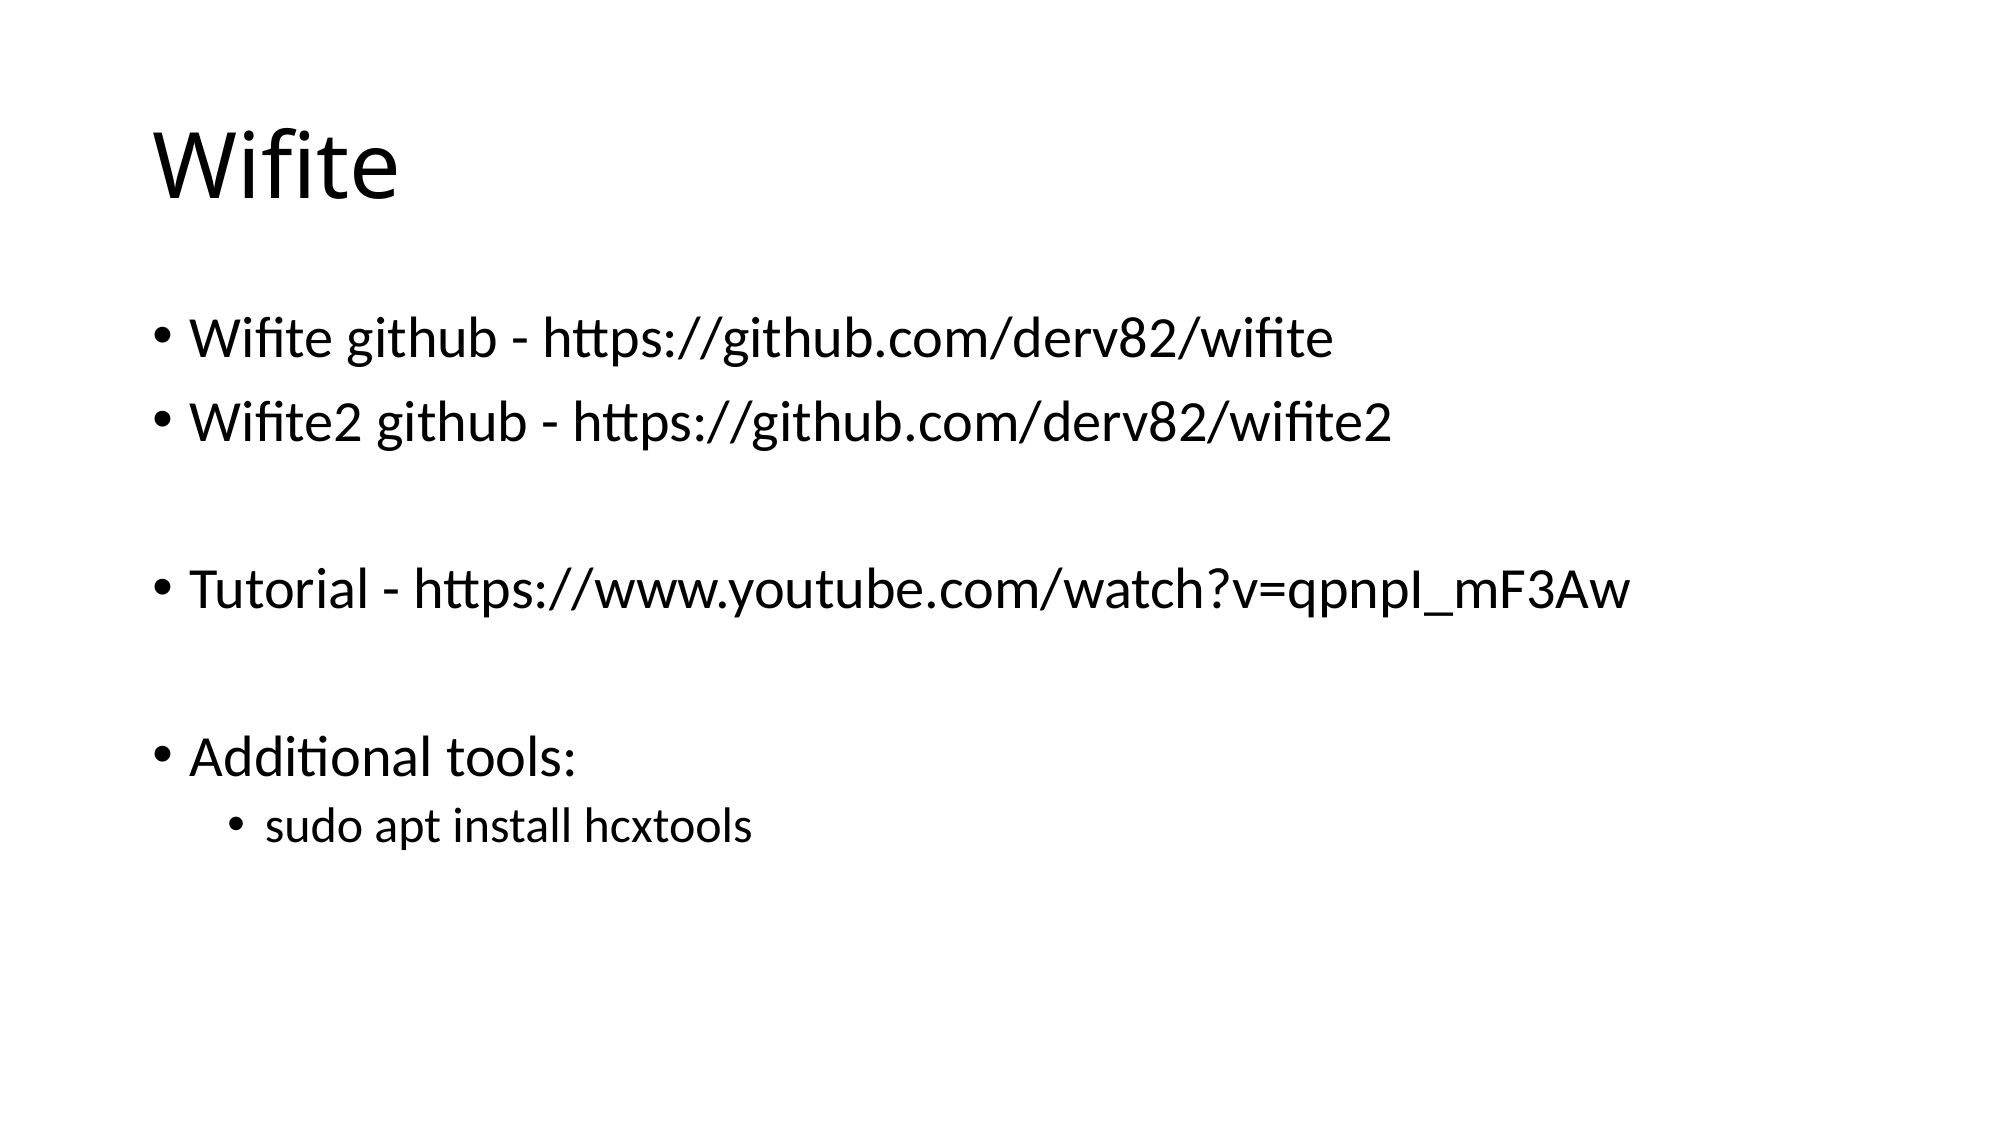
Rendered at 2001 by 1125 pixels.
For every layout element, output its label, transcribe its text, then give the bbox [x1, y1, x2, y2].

list Wifite github - https://github.com/derv82/wifite Wifite2 github - https://github.com/derv82/wifite2 Tutorial - https://www.youtube.com/watch?v=qpnpI_mF3Aw Additional tools: sudo apt install hcxtools [137, 299, 1863, 1014]
title Wifite [137, 59, 1863, 278]
